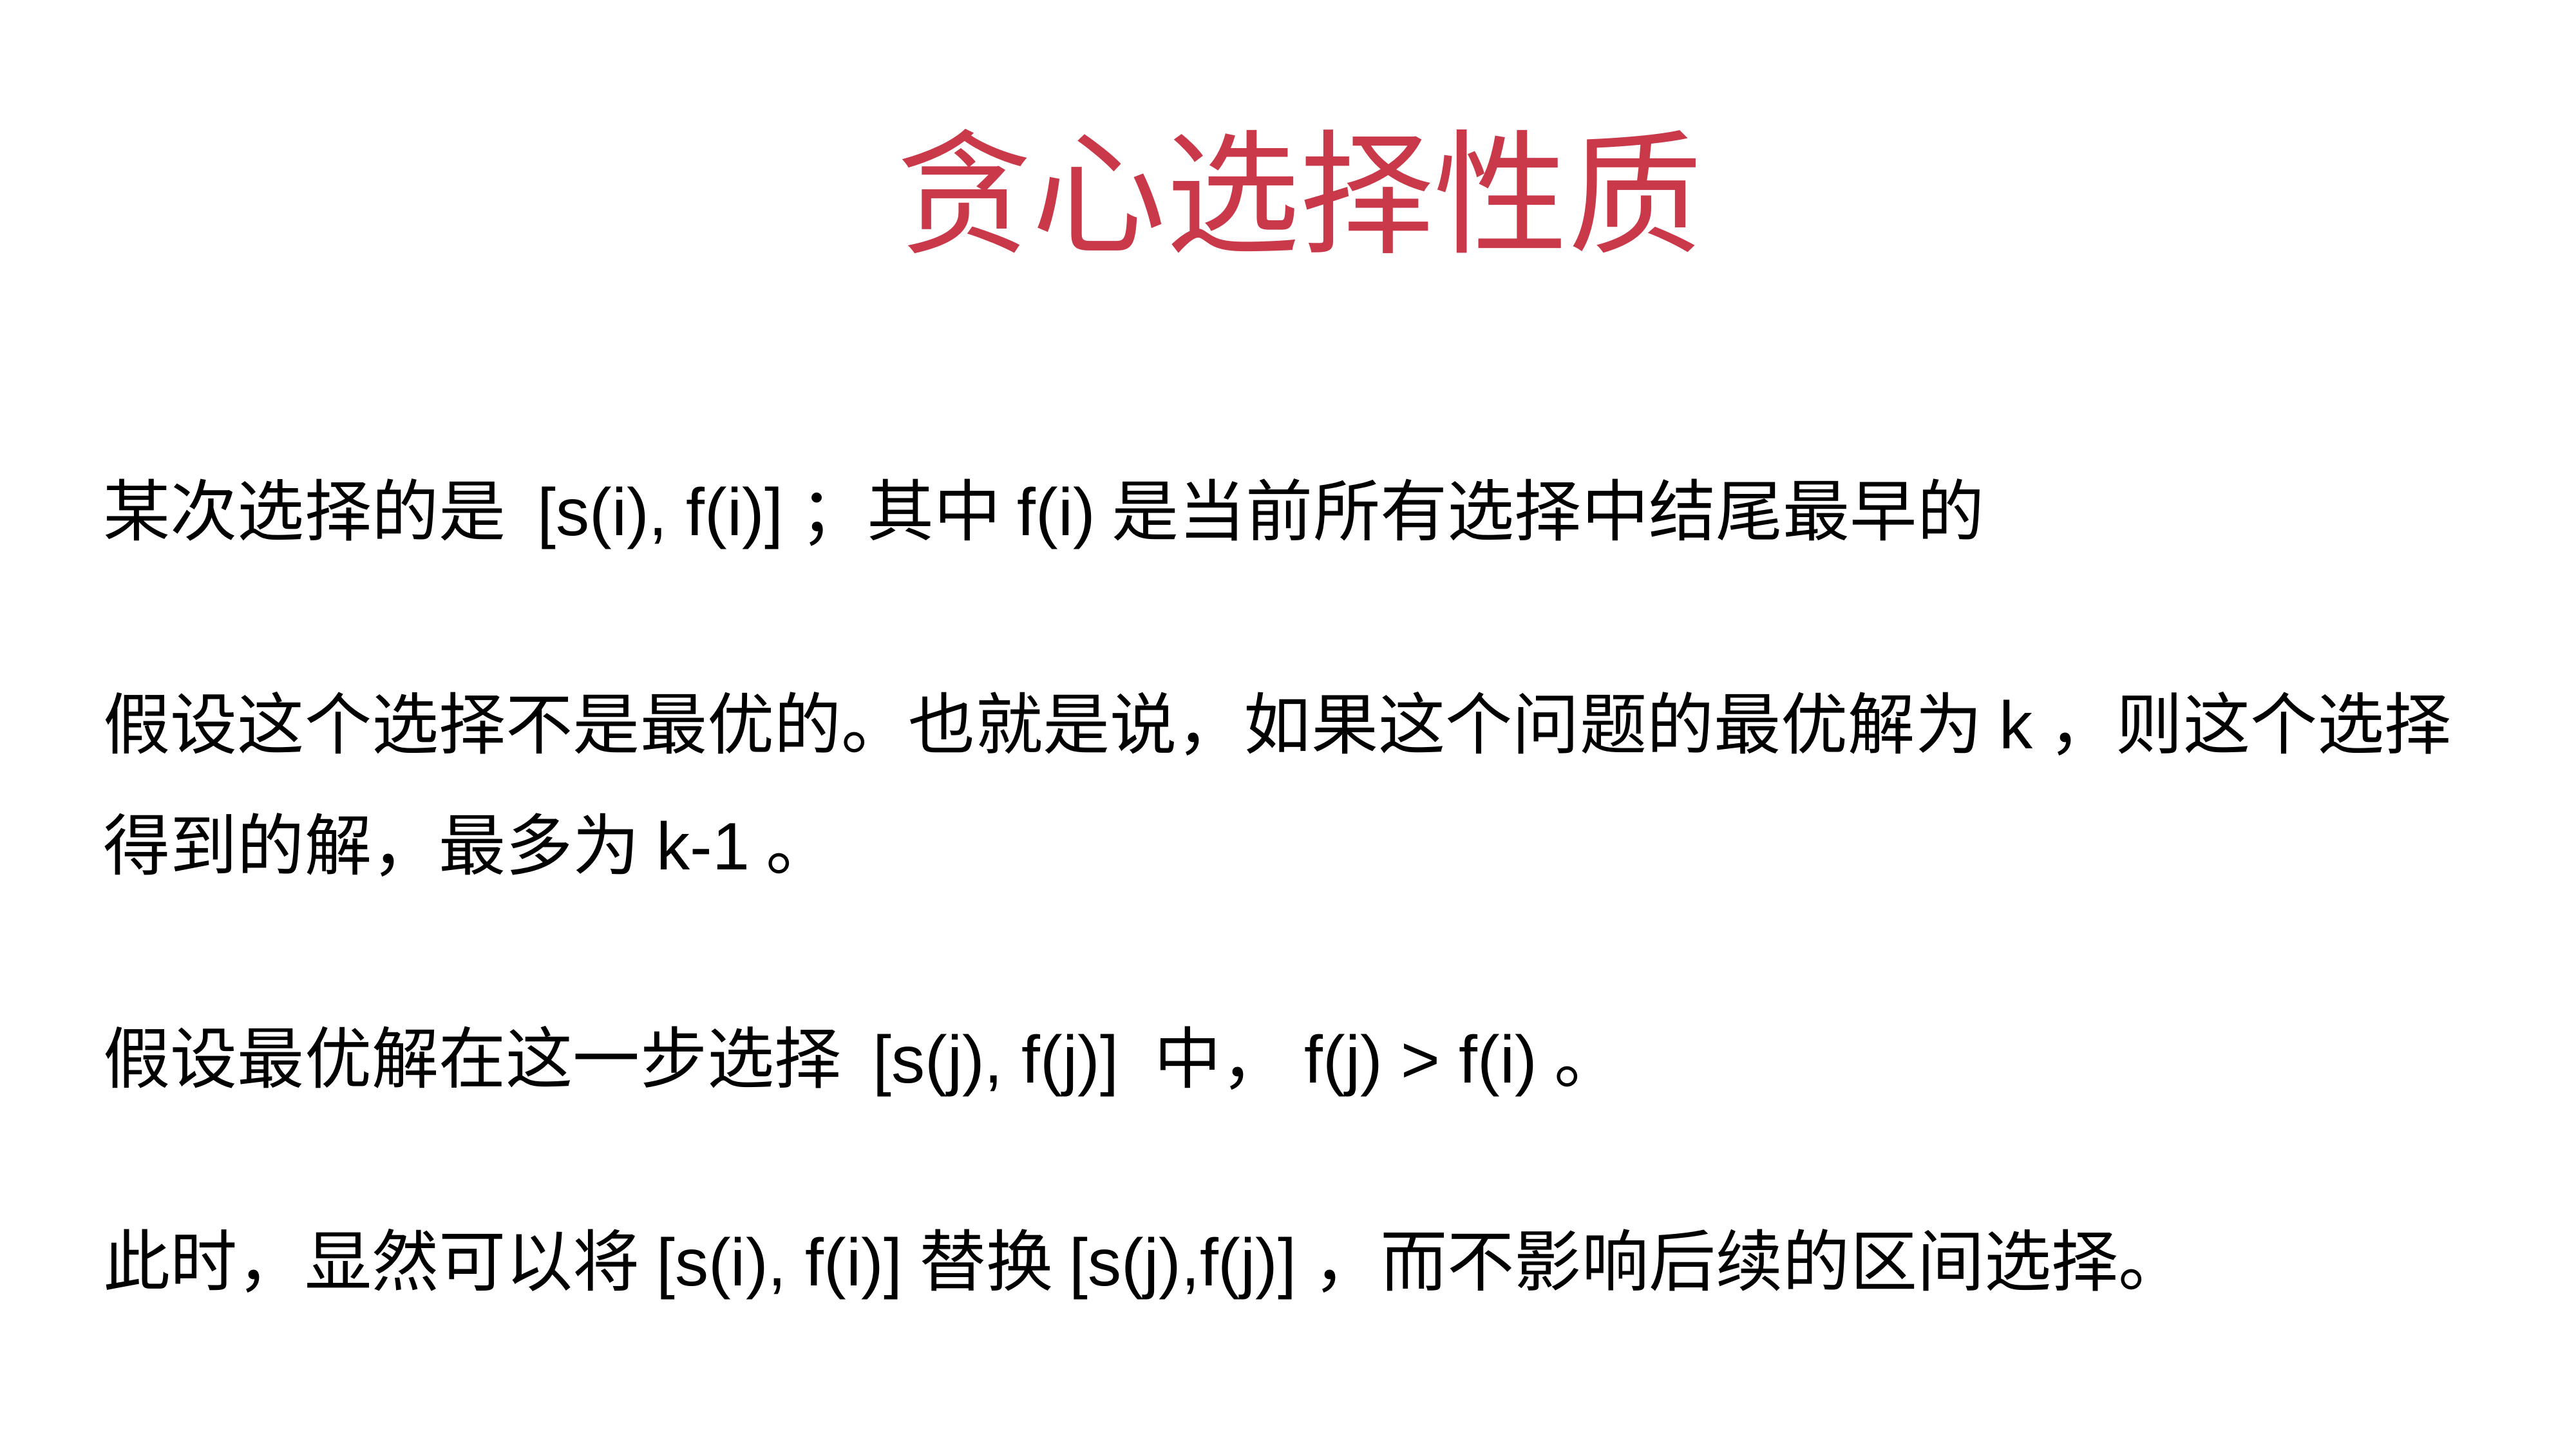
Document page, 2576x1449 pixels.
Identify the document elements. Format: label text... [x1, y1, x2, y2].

text_box 假设最优解在这一步选择 [s(j), f(j)] 中，f(j) > f(i)。 [98, 970, 2478, 1102]
text_box 假设这个选择不是最优的。也就是说，如果这个问题的最优解为k，则这个选择得到的解，最多为k-1。 [98, 636, 2478, 889]
title 贪心选择性质 [187, 60, 2389, 276]
text_box 此时，显然可以将[s(i), f(i)]替换[s(j),f(j)]，而不影响后续的区间选择。 [98, 1173, 2478, 1305]
text_box 某次选择的是 [s(i), f(i)]；其中f(i)是当前所有选择中结尾最早的 [98, 422, 2478, 554]
